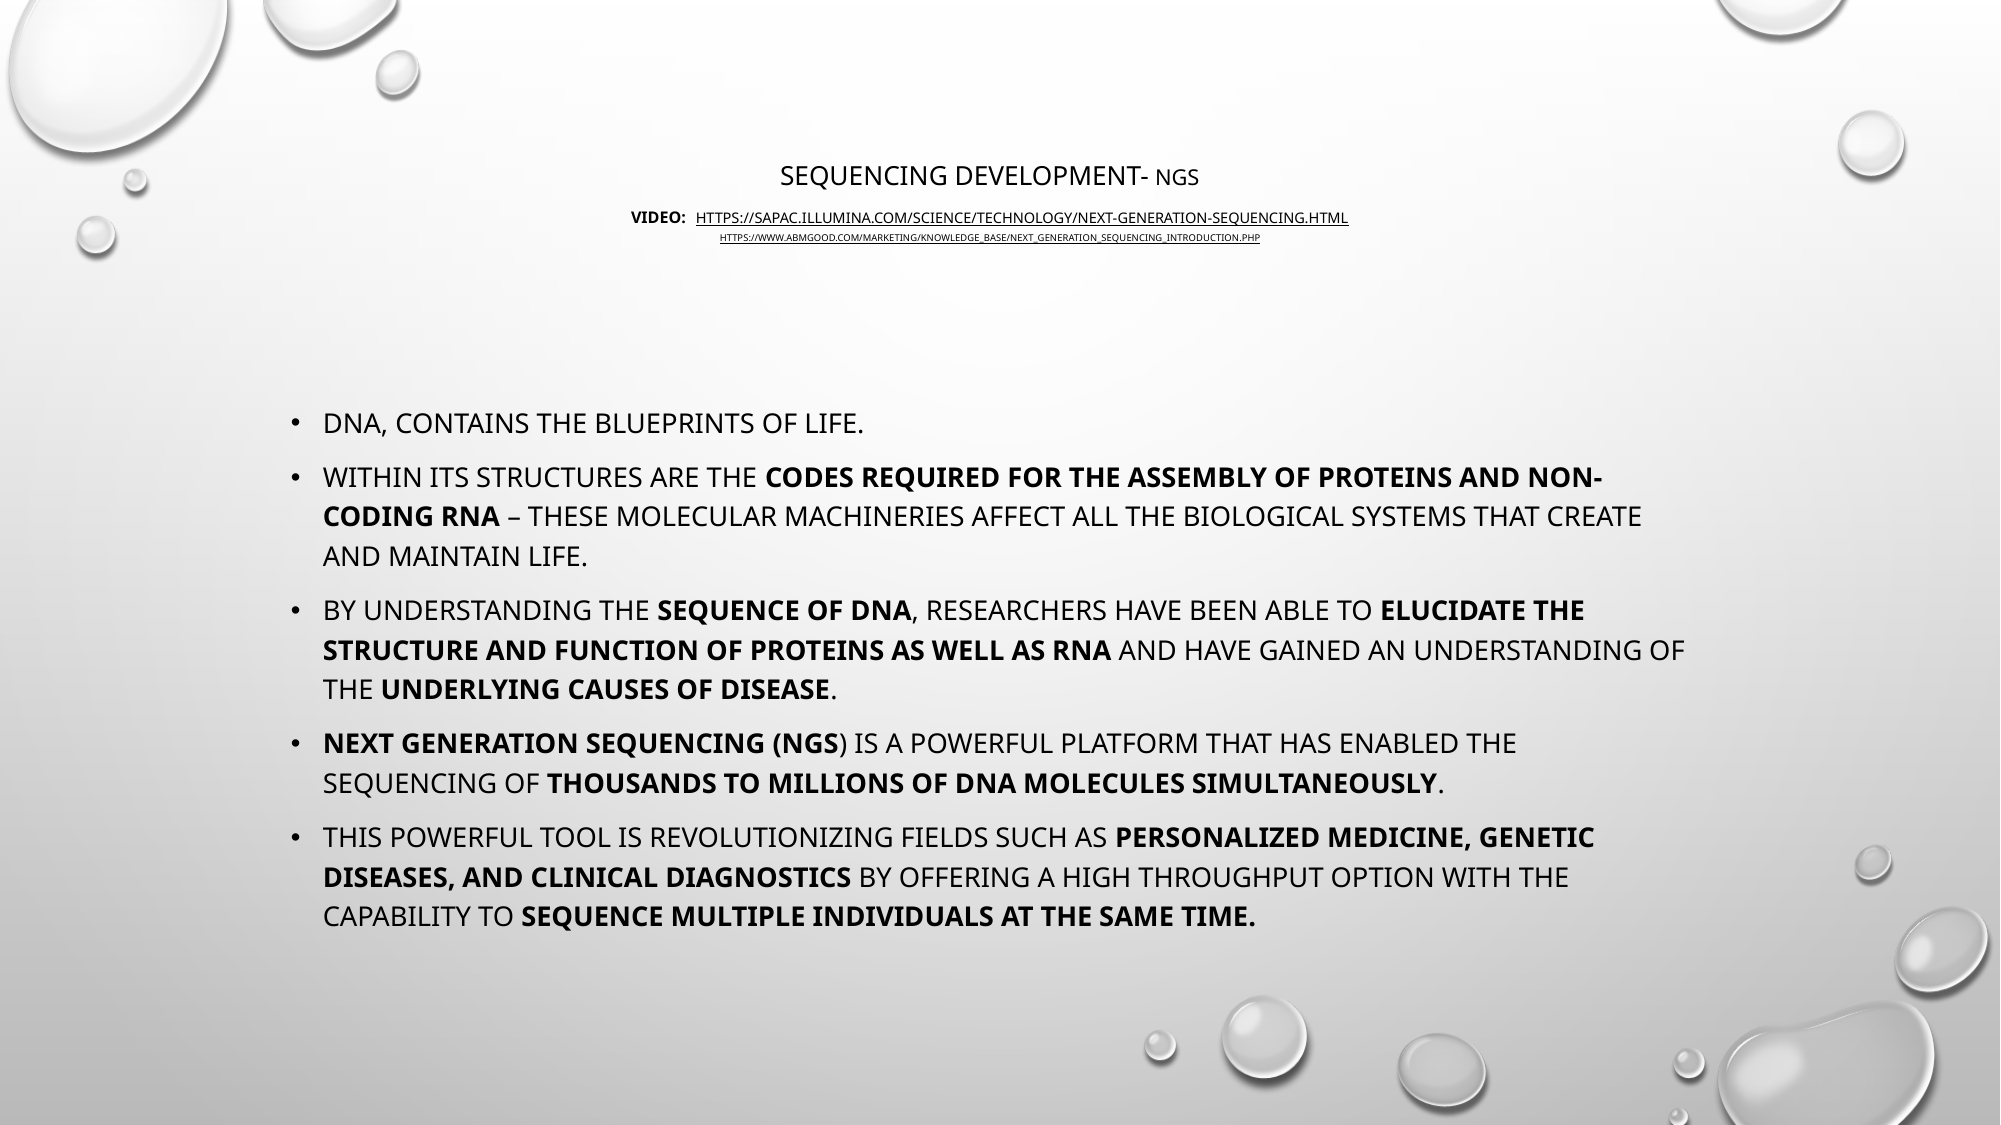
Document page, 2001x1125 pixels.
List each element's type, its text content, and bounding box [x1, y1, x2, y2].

list DNA, contains the blueprints of life. Within its structures are the codes required for the assembly of proteins and non-coding RNA – these molecular machineries affect all the biological systems that create and maintain life. By understanding the sequence of DNA, researchers have been able to elucidate the structure and function of proteins as well as RNA and have gained an understanding of the underlying causes of disease. Next Generation Sequencing (NGS) is a powerful platform that has enabled the sequencing of thousands to millions of DNA molecules simultaneously. This powerful tool is revolutionizing fields such as personalized medicine, genetic diseases, and clinical diagnostics by offering a high throughput option with the capability to sequence multiple individuals at the same time. [275, 391, 1704, 945]
picture [0, 0, 2000, 1125]
title SEQUENCING DEVELOPMENT- NGS Video: https://sapac.illumina.com/science/technology/next-generation-sequencing.html https://www.abmgood.com/marketing/knowledge_base/next_generation_sequencing_introduction.php [310, 154, 1669, 299]
